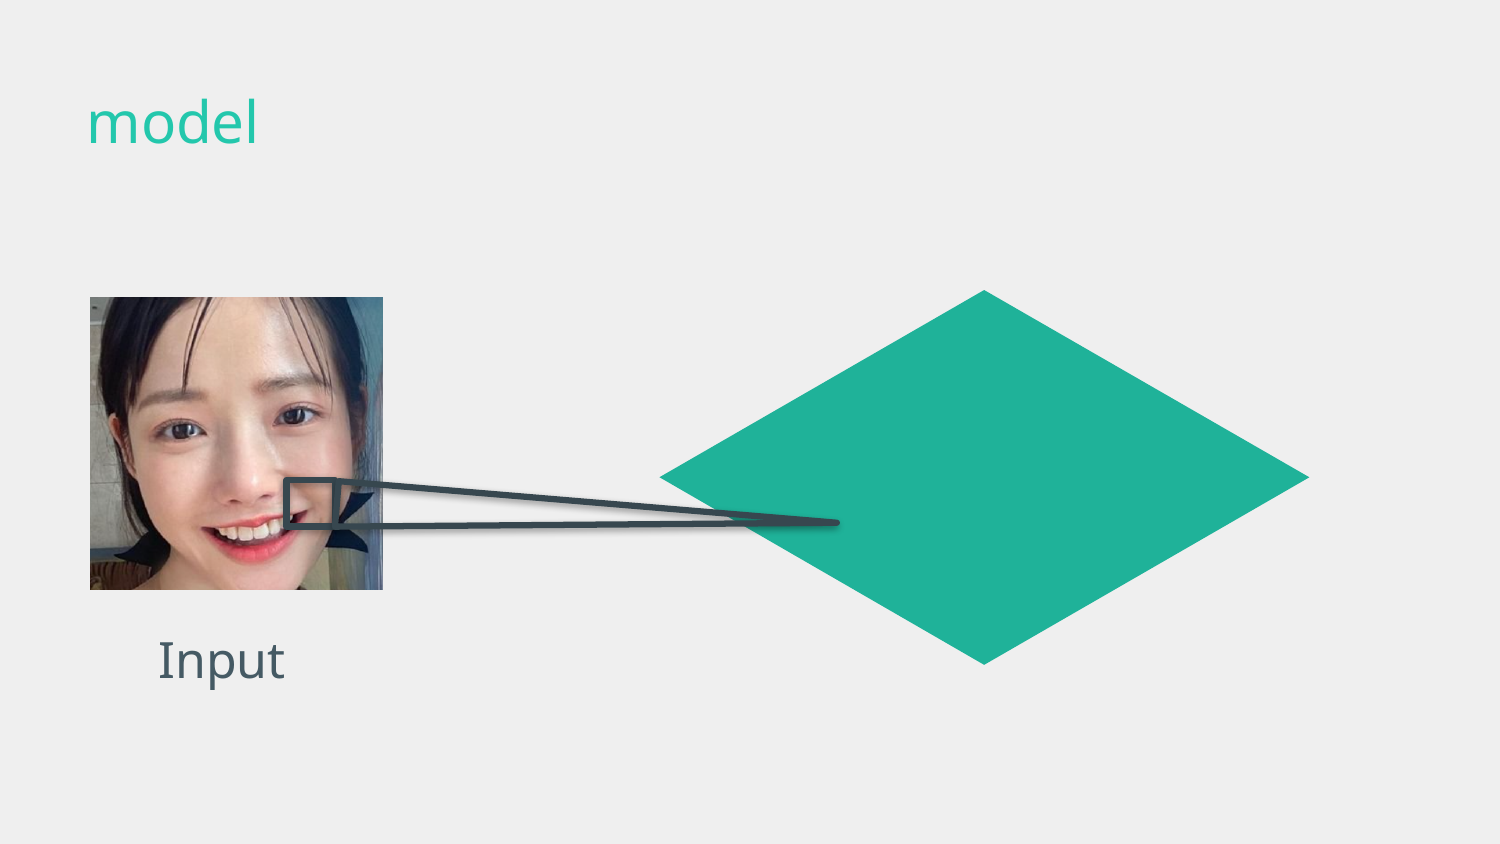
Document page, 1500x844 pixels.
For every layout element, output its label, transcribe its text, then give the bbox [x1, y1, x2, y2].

text_box model [0, 60, 275, 143]
text_box Input [131, 604, 313, 665]
text_box [388, 482, 840, 530]
picture [89, 297, 383, 590]
text_box [659, 290, 1310, 665]
